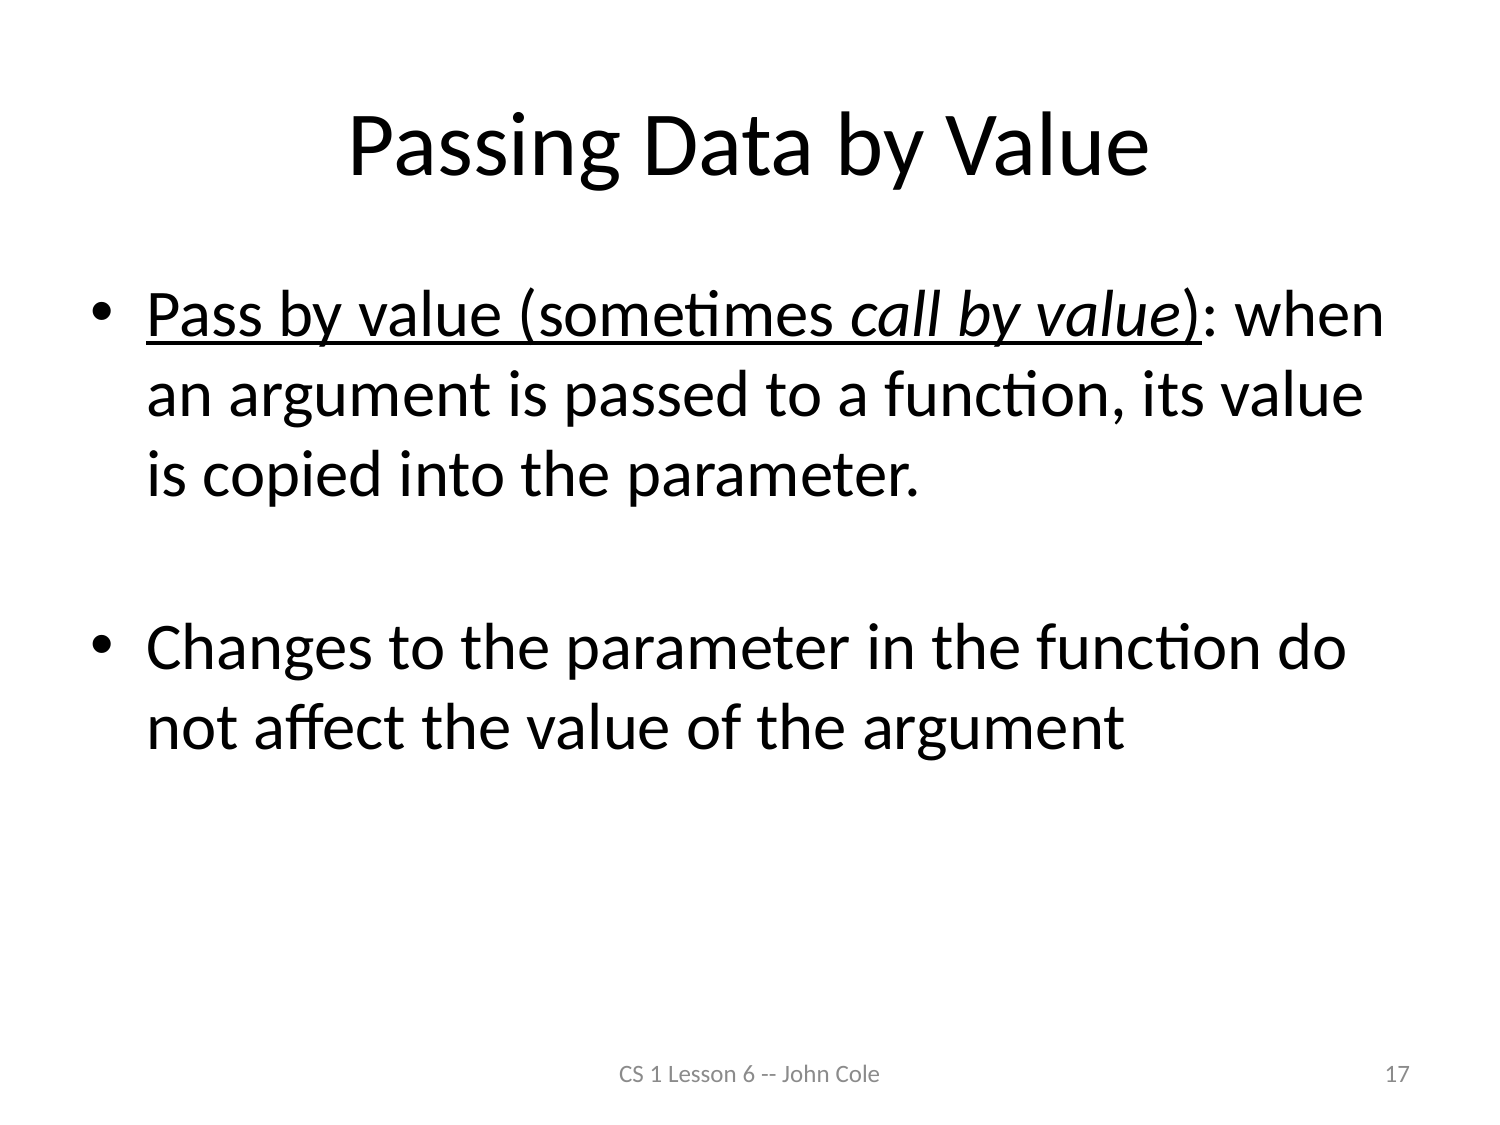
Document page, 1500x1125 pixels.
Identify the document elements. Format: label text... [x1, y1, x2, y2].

title Passing Data by Value [75, 45, 1425, 233]
list Pass by value (sometimes call by value): when an argument is passed to a function, its value is copied into the parameter. Changes to the parameter in the function do not affect the value of the argument [75, 262, 1425, 1005]
footer CS 1 Lesson 6 -- John Cole [512, 1042, 988, 1103]
slide_number 17 [1074, 1042, 1425, 1103]
